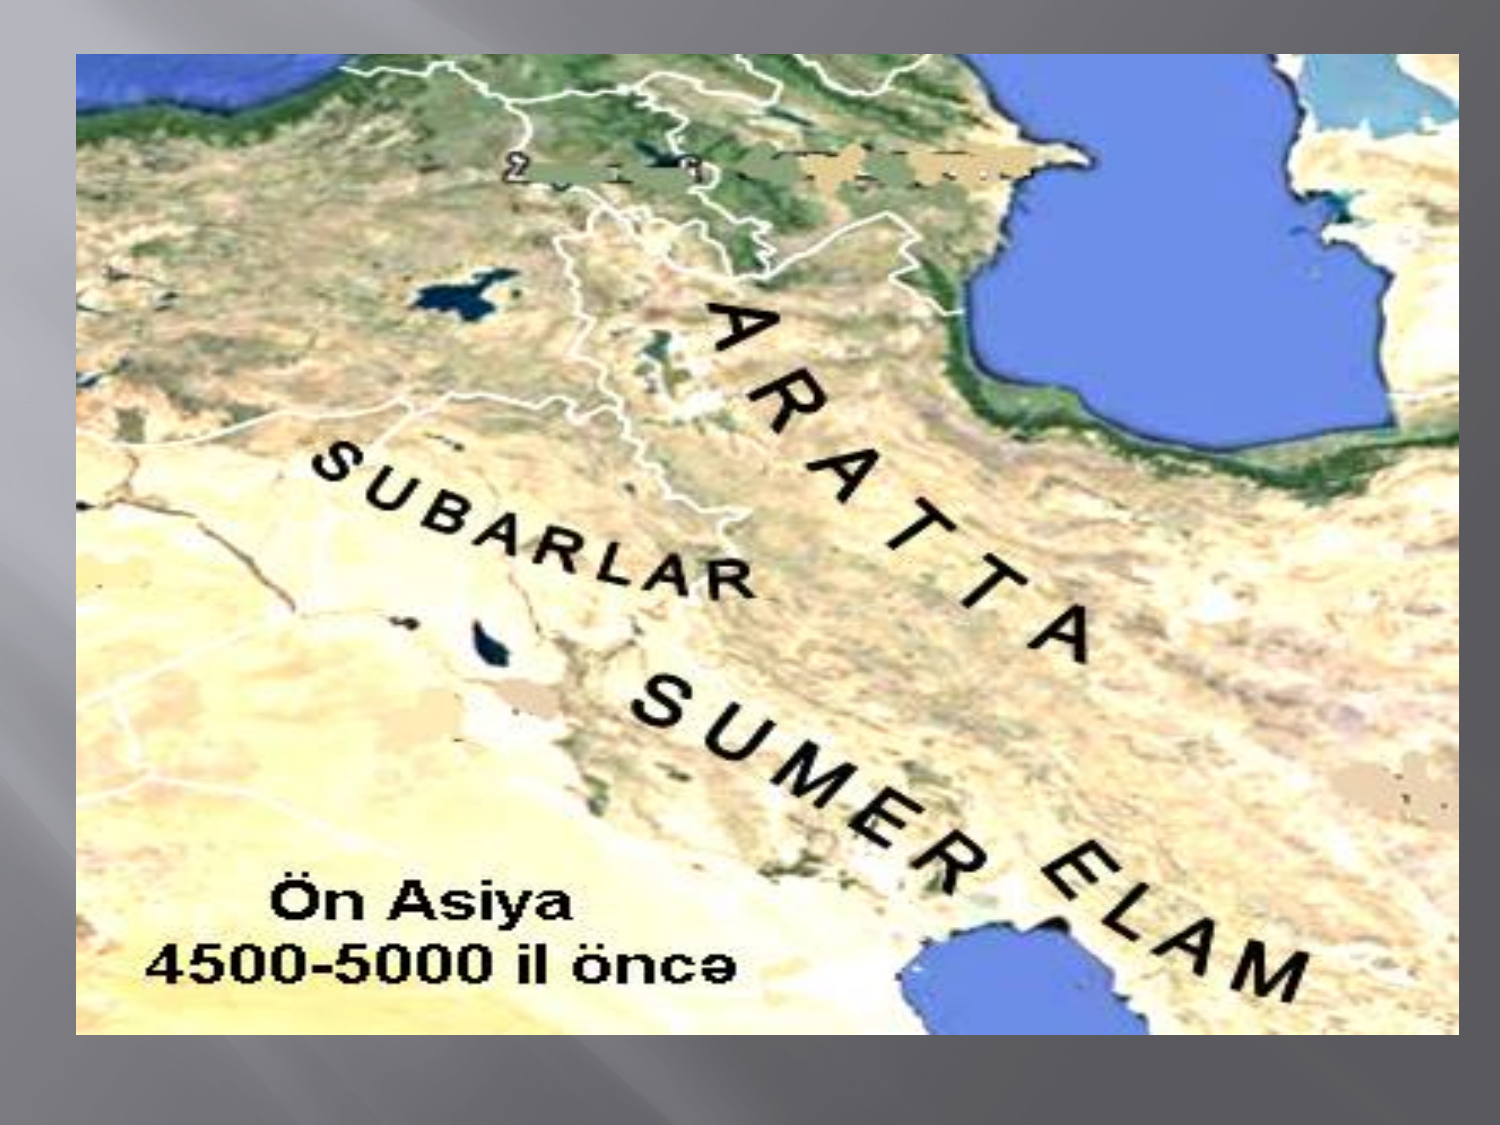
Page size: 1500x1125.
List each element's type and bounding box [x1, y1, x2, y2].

list [76, 54, 1459, 1036]
